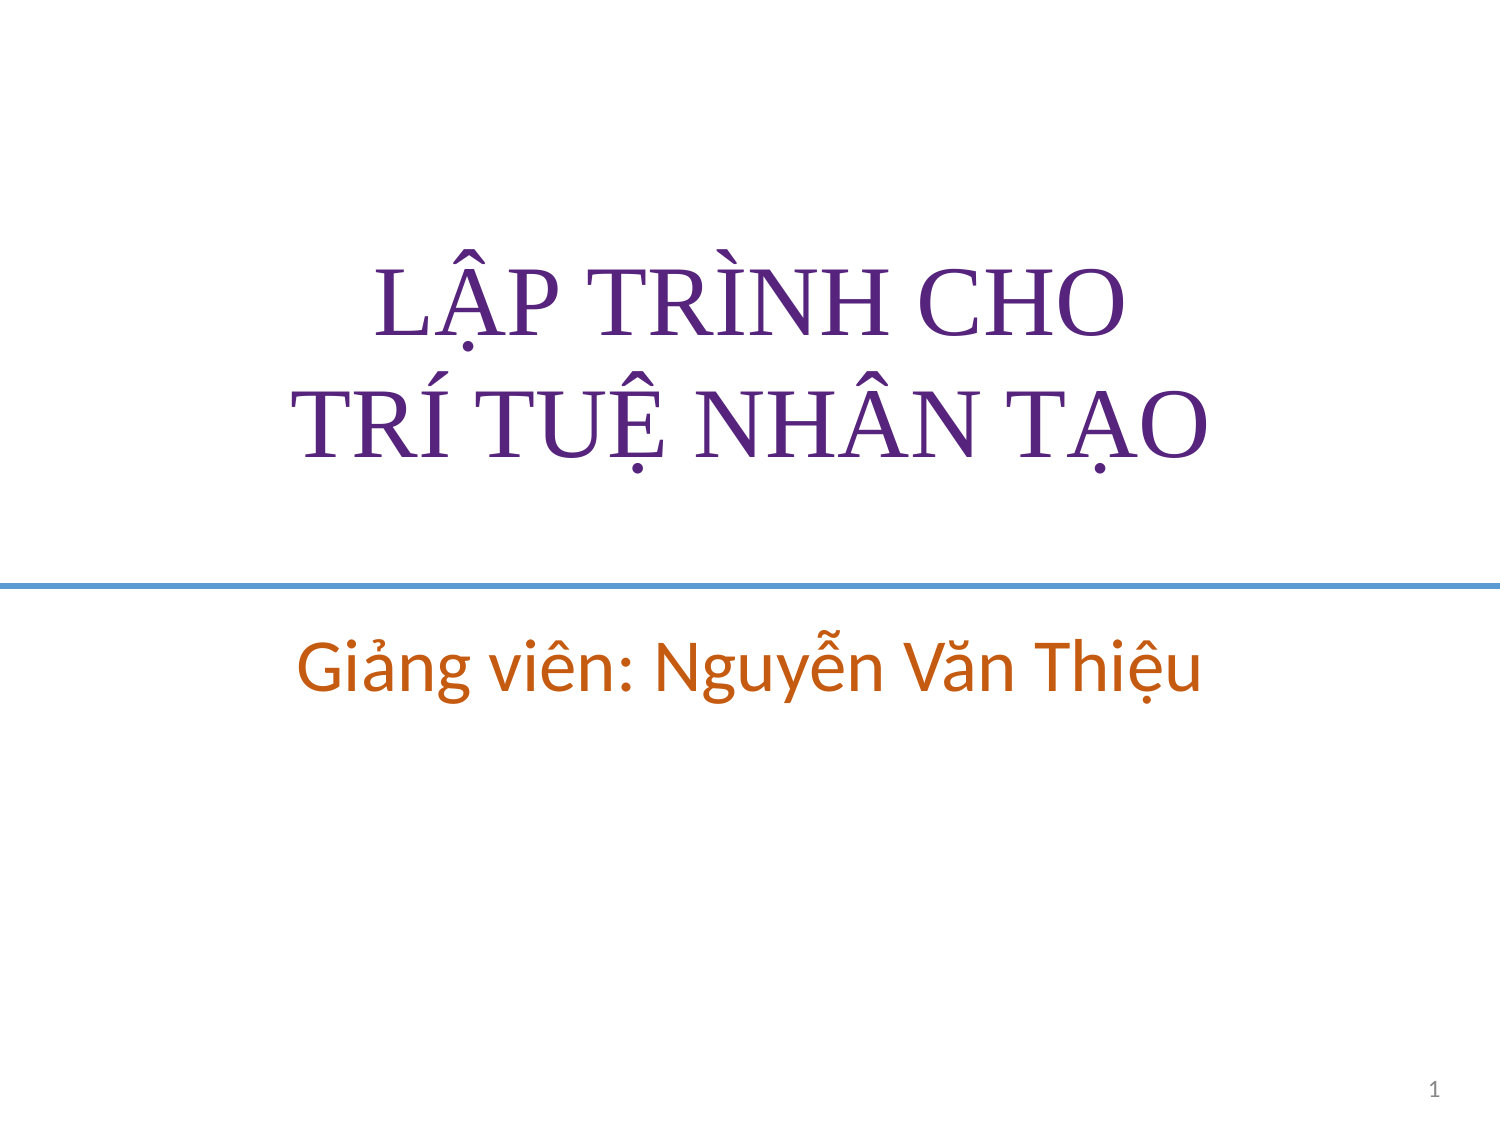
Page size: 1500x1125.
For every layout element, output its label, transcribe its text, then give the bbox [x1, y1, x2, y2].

slide_number 1 [1421, 1076, 1460, 1106]
text_box Giảng viên: Nguyễn Văn Thiệu [190, 614, 1309, 707]
text_box LẬP TRÌNH CHO TRÍ TUỆ NHÂN TẠO [112, 233, 1388, 478]
